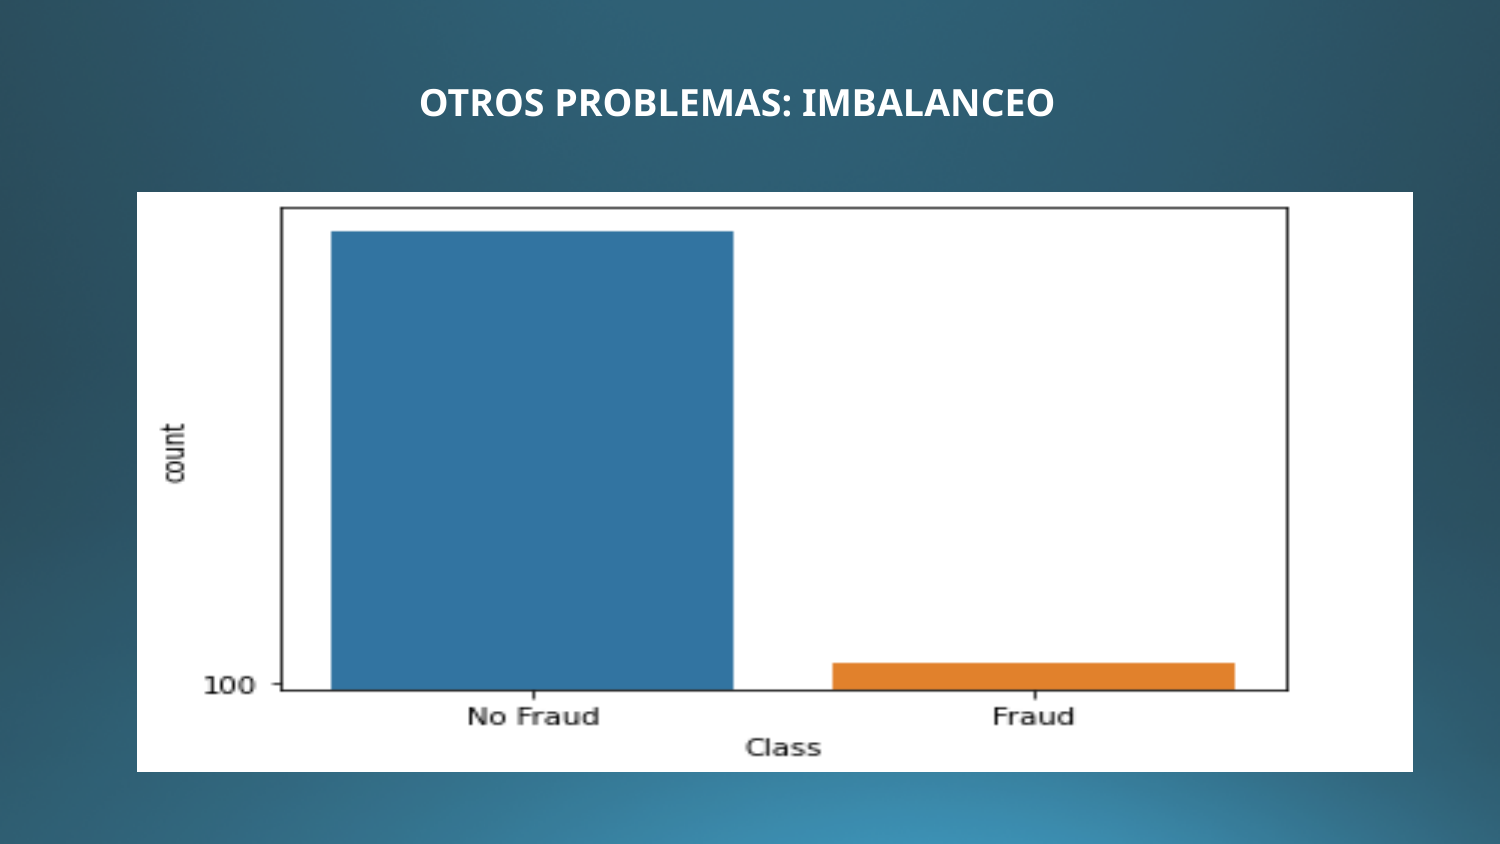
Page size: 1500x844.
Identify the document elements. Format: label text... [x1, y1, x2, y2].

text_box OTROS PROBLEMAS: IMBALANCEO [200, 71, 1275, 132]
picture [137, 191, 1413, 772]
